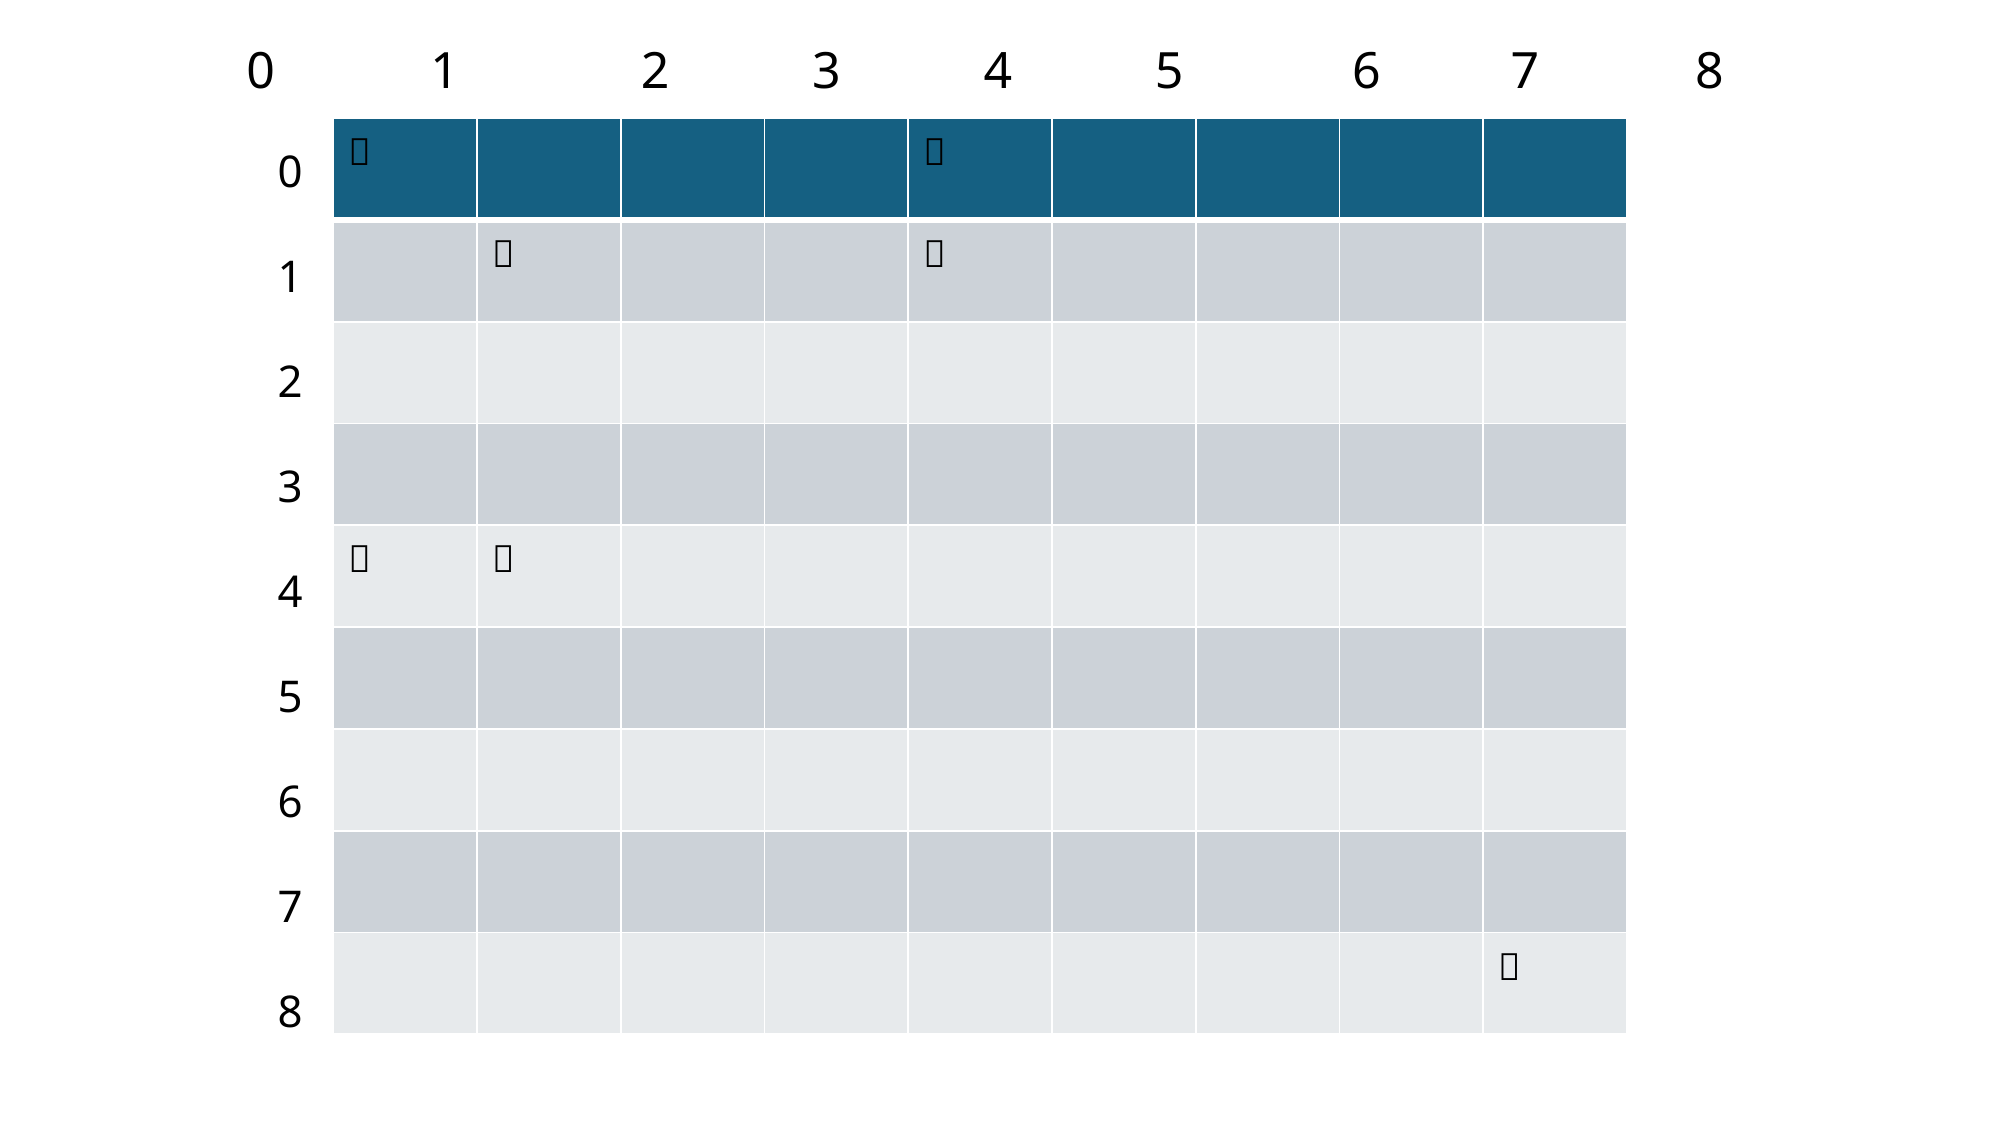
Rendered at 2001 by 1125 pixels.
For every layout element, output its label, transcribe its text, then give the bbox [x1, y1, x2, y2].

table_cell [765, 323, 907, 423]
table_header [1340, 119, 1482, 217]
table_cell [765, 832, 907, 932]
table_cell [1484, 832, 1626, 932]
table_cell [909, 628, 1051, 728]
table_cell [1053, 323, 1195, 423]
table_cell [334, 628, 476, 728]
table_cell [1484, 424, 1626, 524]
table_cell [1053, 933, 1195, 1033]
table_cell [1197, 424, 1339, 524]
table_header [1484, 119, 1626, 217]
table_cell [909, 933, 1051, 1033]
table_cell [1340, 933, 1482, 1033]
table_cell [1340, 223, 1482, 321]
table_cell [765, 730, 907, 830]
table_cell [478, 832, 620, 932]
table_cell [765, 526, 907, 626]
text_box 0 1 2 3 4 5 6 7 8 [231, 31, 1753, 107]
table_cell [765, 223, 907, 321]
table_cell [1053, 832, 1195, 932]
table_cell [1340, 628, 1482, 728]
table_cell ❌ [478, 223, 620, 321]
table_header [1197, 119, 1339, 217]
table_cell [622, 526, 764, 626]
table_cell [622, 628, 764, 728]
text_box 0 1 2 3 4 5 6 7 8 [262, 136, 329, 1044]
table_cell [1197, 832, 1339, 932]
table_cell [478, 730, 620, 830]
table_cell [622, 832, 764, 932]
table_cell [1053, 628, 1195, 728]
table_header [622, 119, 764, 217]
table_cell [1053, 223, 1195, 321]
table_cell [334, 223, 476, 321]
table_cell [622, 730, 764, 830]
table_cell [1484, 526, 1626, 626]
table_cell [1484, 323, 1626, 423]
table_cell [334, 323, 476, 423]
table_cell [1053, 424, 1195, 524]
table_cell [334, 832, 476, 932]
table_cell ❌ [909, 223, 1051, 321]
table_cell [1197, 933, 1339, 1033]
table_cell [1197, 323, 1339, 423]
table_header [478, 119, 620, 217]
table_cell [622, 323, 764, 423]
table_cell [478, 628, 620, 728]
table_cell [334, 730, 476, 830]
table_cell [1053, 526, 1195, 626]
table_cell [334, 424, 476, 524]
table_cell [765, 424, 907, 524]
table_cell [622, 424, 764, 524]
table_cell [334, 933, 476, 1033]
table_cell [765, 933, 907, 1033]
table_cell [622, 223, 764, 321]
table_cell [1340, 424, 1482, 524]
table_cell [1484, 628, 1626, 728]
table_cell ❌ [478, 526, 620, 626]
table_cell [1197, 526, 1339, 626]
table_cell [1197, 730, 1339, 830]
table_cell [1053, 730, 1195, 830]
table_cell [909, 526, 1051, 626]
table_cell [909, 832, 1051, 932]
table_cell [765, 628, 907, 728]
table_cell [1340, 730, 1482, 830]
table_cell [1340, 526, 1482, 626]
table_cell ❌ [334, 526, 476, 626]
table_cell [909, 424, 1051, 524]
table_cell [1484, 730, 1626, 830]
table_cell [478, 323, 620, 423]
table_cell [1484, 223, 1626, 321]
table_cell [909, 730, 1051, 830]
table_cell [909, 323, 1051, 423]
table_cell [478, 933, 620, 1033]
table_header ✅ [334, 119, 476, 217]
table_header [1053, 119, 1195, 217]
table_header [765, 119, 907, 217]
table_cell [1340, 832, 1482, 932]
table_cell [1197, 628, 1339, 728]
table_cell [622, 933, 764, 1033]
table_cell [1340, 323, 1482, 423]
table_cell [478, 424, 620, 524]
table_cell [1197, 223, 1339, 321]
table_header ❌ [909, 119, 1051, 217]
table_cell ✅ [1484, 933, 1626, 1033]
